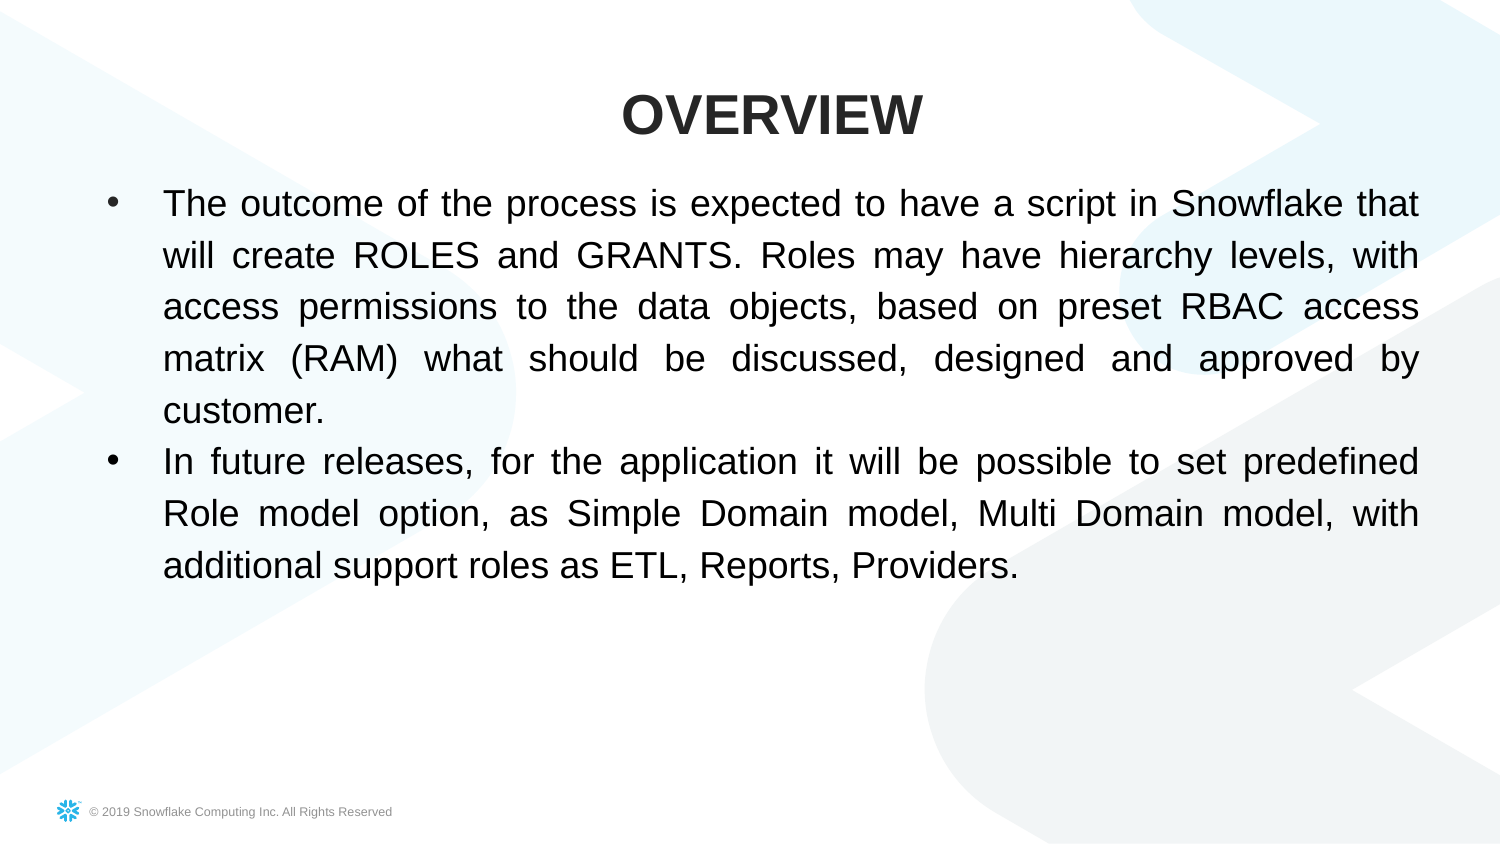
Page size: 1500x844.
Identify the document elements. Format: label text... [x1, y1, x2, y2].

list OVERVIEW [49, 63, 1459, 153]
text_box The outcome of the process is expected to have a script in Snowflake that will create ROLES and GRANTS. Roles may have hierarchy levels, with access permissions to the data objects, based on preset RBAC access matrix (RAM) what should be discussed, designed and approved by customer. In future releases, for the application it will be possible to set predefined Role model option, as Simple Domain model, Multi Domain model, with additional support roles as ETL, Reports, Providers. [76, 166, 1432, 762]
